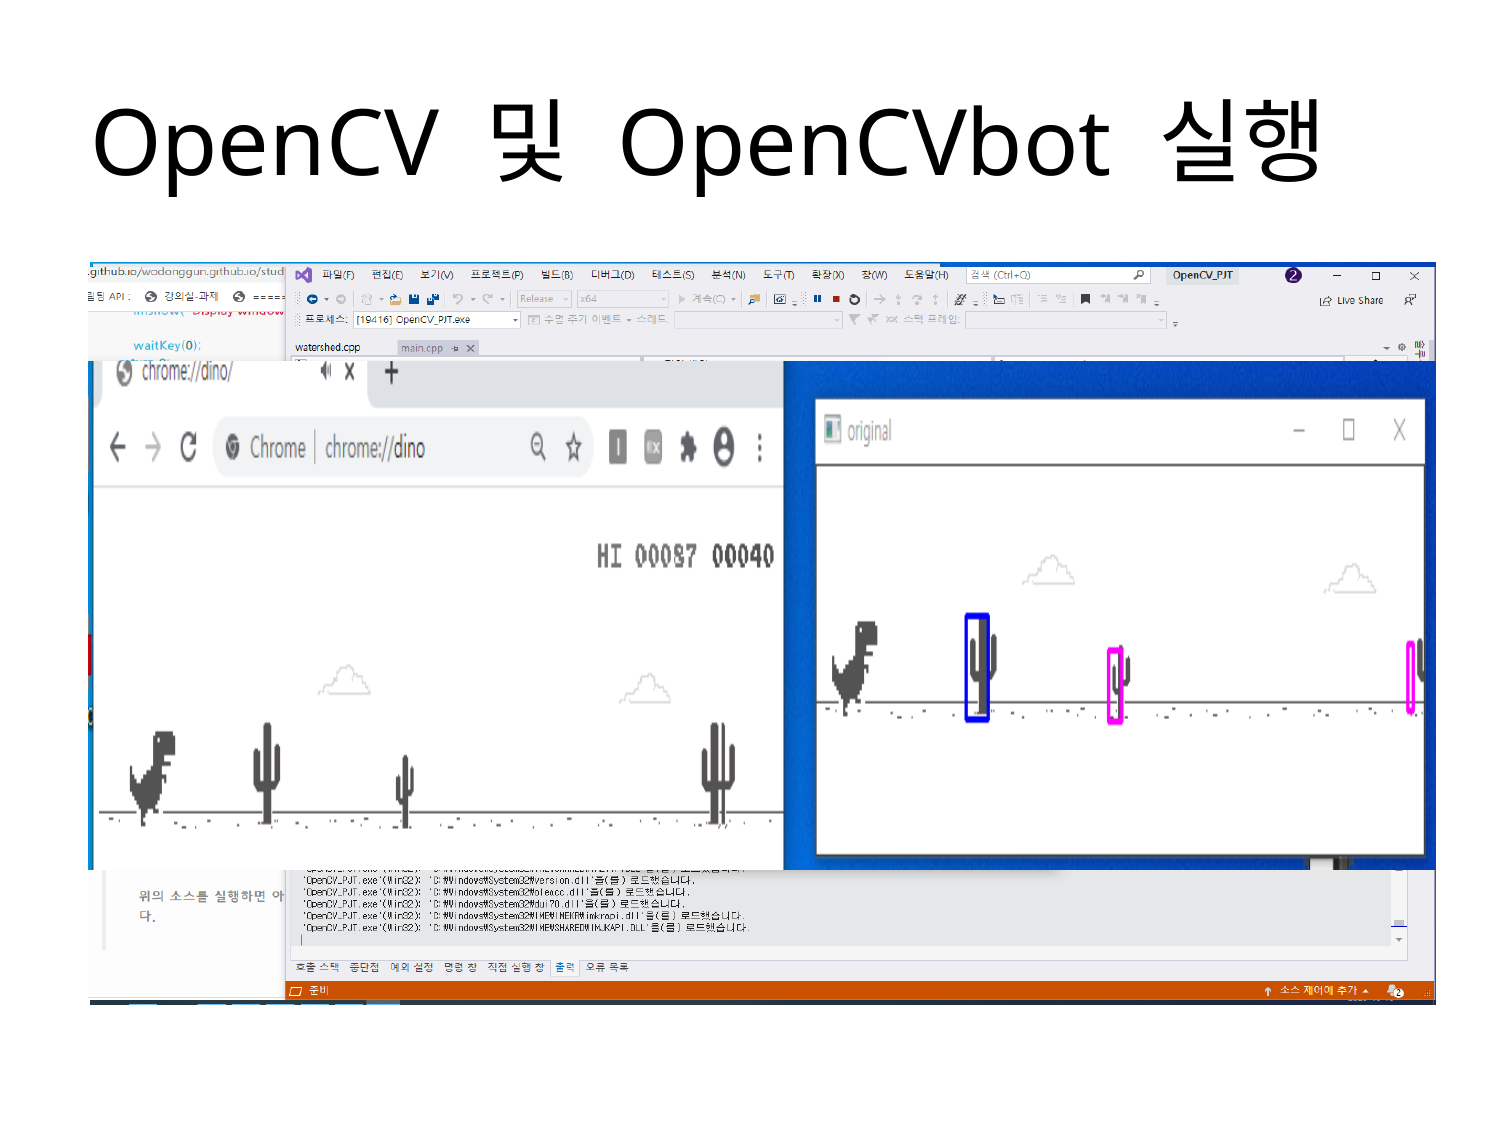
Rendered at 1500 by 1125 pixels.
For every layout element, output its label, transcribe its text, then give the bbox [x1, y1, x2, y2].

title OpenCV 및 OpenCVbot 실행 [75, 45, 1425, 233]
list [89, 262, 1436, 266]
picture [88, 266, 1436, 1000]
